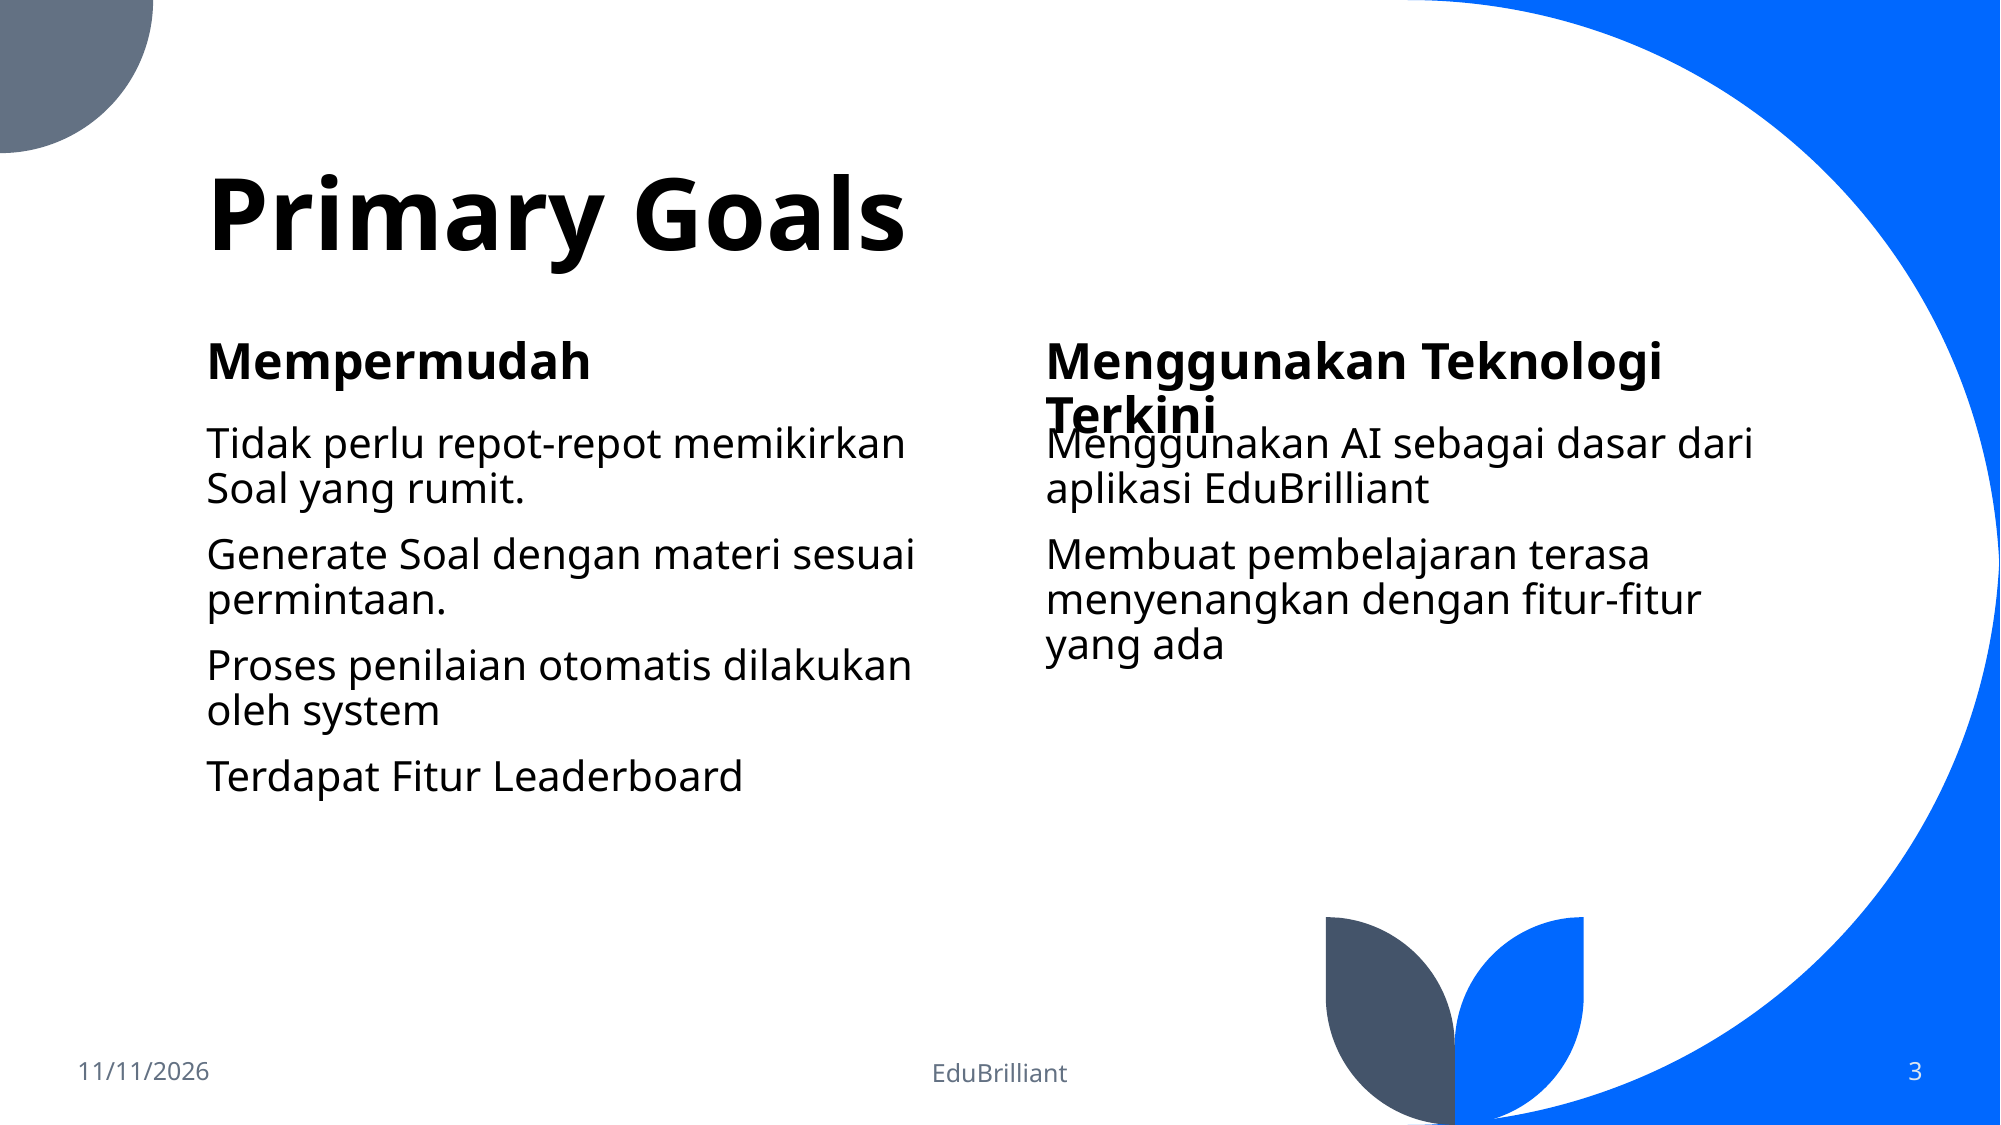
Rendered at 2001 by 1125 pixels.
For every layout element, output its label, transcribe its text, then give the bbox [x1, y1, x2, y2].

footer EduBrilliant [662, 1042, 1338, 1103]
slide_number 3 [1665, 1042, 1938, 1103]
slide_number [62, 1042, 513, 1103]
list Menggunakan AI sebagai dasar dari aplikasi EduBrilliant Membuat pembelajaran terasa menyenangkan dengan fitur-fitur yang ada [1030, 414, 1796, 879]
list Menggunakan Teknologi Terkini [1030, 328, 1796, 414]
list Mempermudah [191, 328, 957, 414]
title Primary Goals [191, 62, 1796, 280]
list Tidak perlu repot-repot memikirkan Soal yang rumit. Generate Soal dengan materi sesuai permintaan. Proses penilaian otomatis dilakukan oleh system Terdapat Fitur Leaderboard [191, 414, 957, 879]
